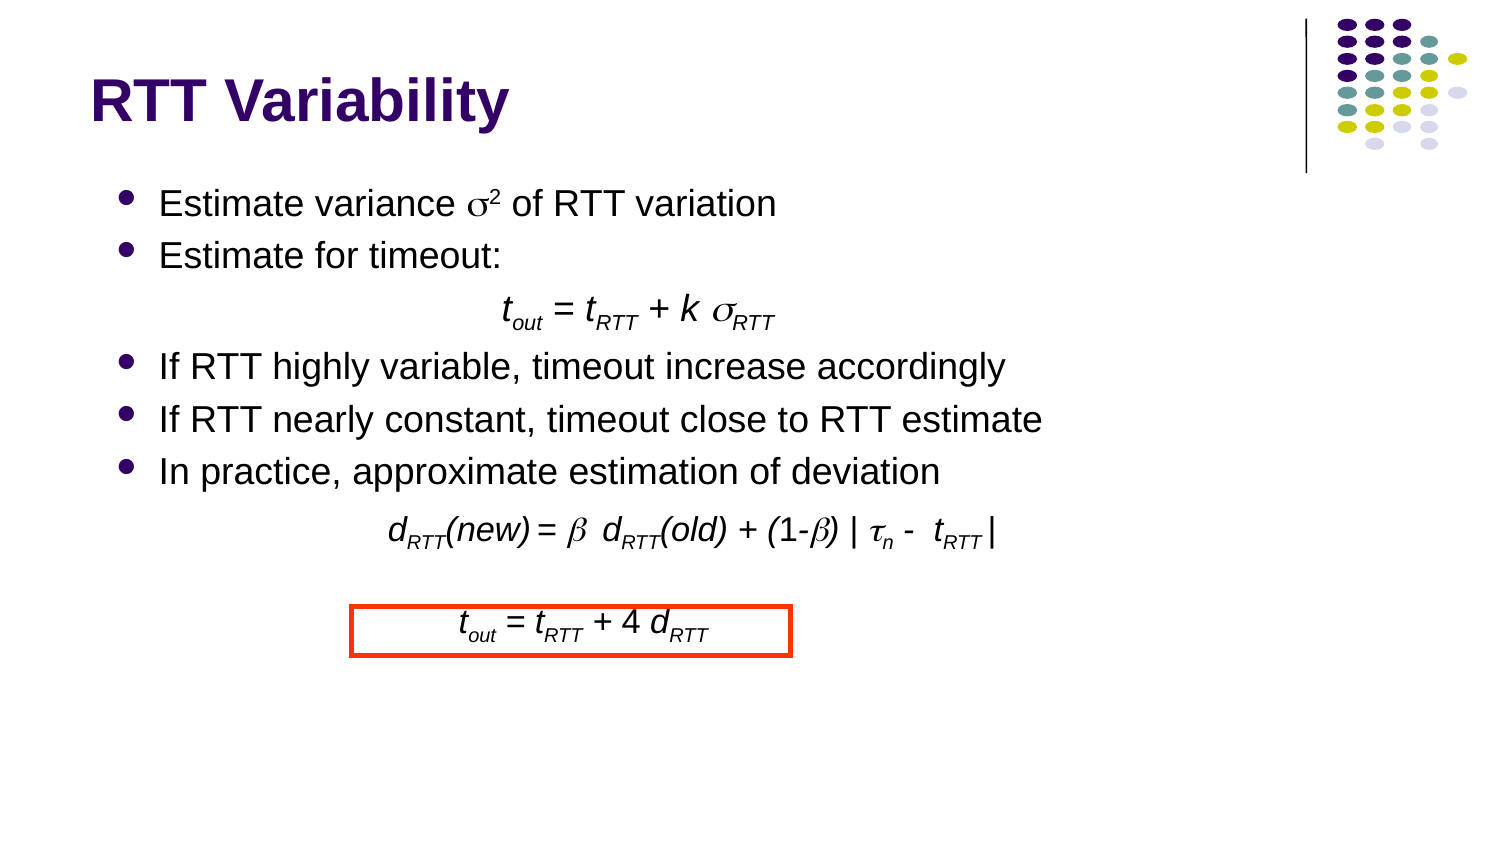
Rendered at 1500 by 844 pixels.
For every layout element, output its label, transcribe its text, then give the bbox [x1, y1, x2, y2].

text_box [351, 606, 791, 656]
title RTT Variability [75, 15, 1313, 141]
list Estimate variance s2 of RTT variation Estimate for timeout: tout = tRTT + k sRTT If RTT highly variable, timeout increase accordingly If RTT nearly constant, timeout close to RTT estimate In practice, approximate estimation of deviation dRTT(new) = b dRTT(old) + (1-b) | tn - tRTT | tout = tRTT + 4 dRTT [101, 171, 1264, 685]
